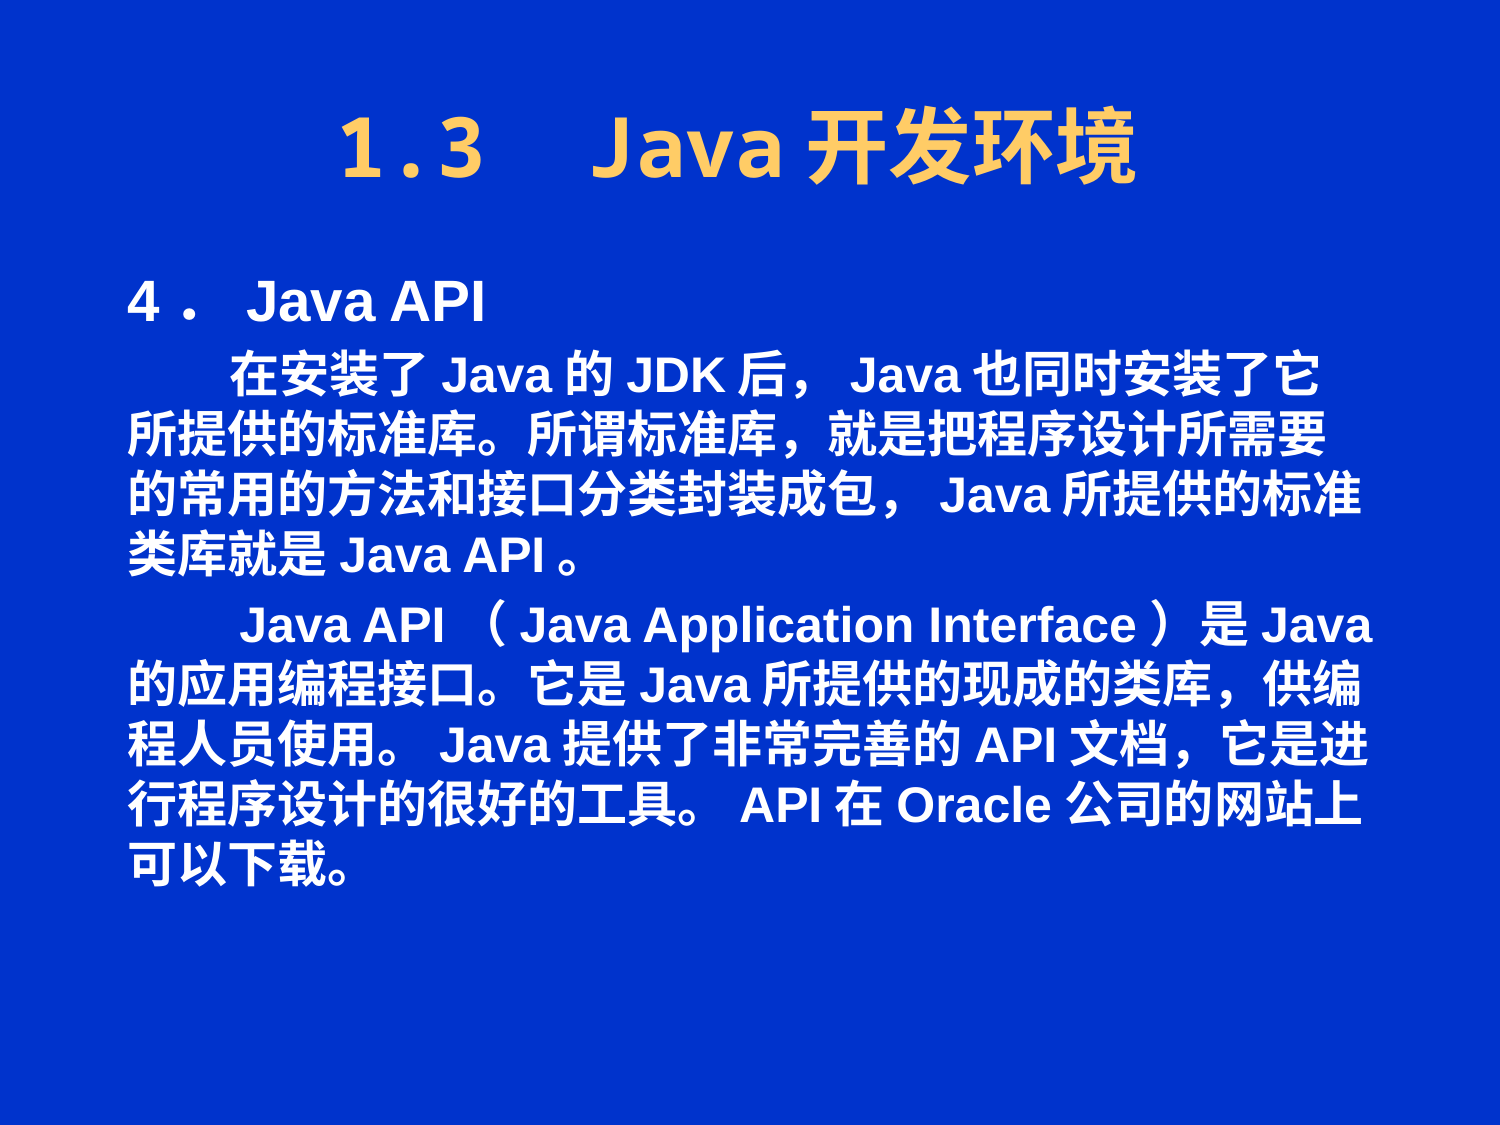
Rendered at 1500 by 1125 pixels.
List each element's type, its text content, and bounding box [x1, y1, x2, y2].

title 1.3 Java开发环境 [99, 50, 1375, 238]
list 4．Java API 在安装了Java的JDK后，Java也同时安装了它所提供的标准库。所谓标准库，就是把程序设计所需要的常用的方法和接口分类封装成包，Java所提供的标准类库就是Java API。 Java API（Java Application Interface）是Java的应用编程接口。它是Java所提供的现成的类库，供编程人员使用。Java提供了非常完善的API文档，它是进行程序设计的很好的工具。API在Oracle公司的网站上可以下载。 [112, 255, 1388, 1012]
